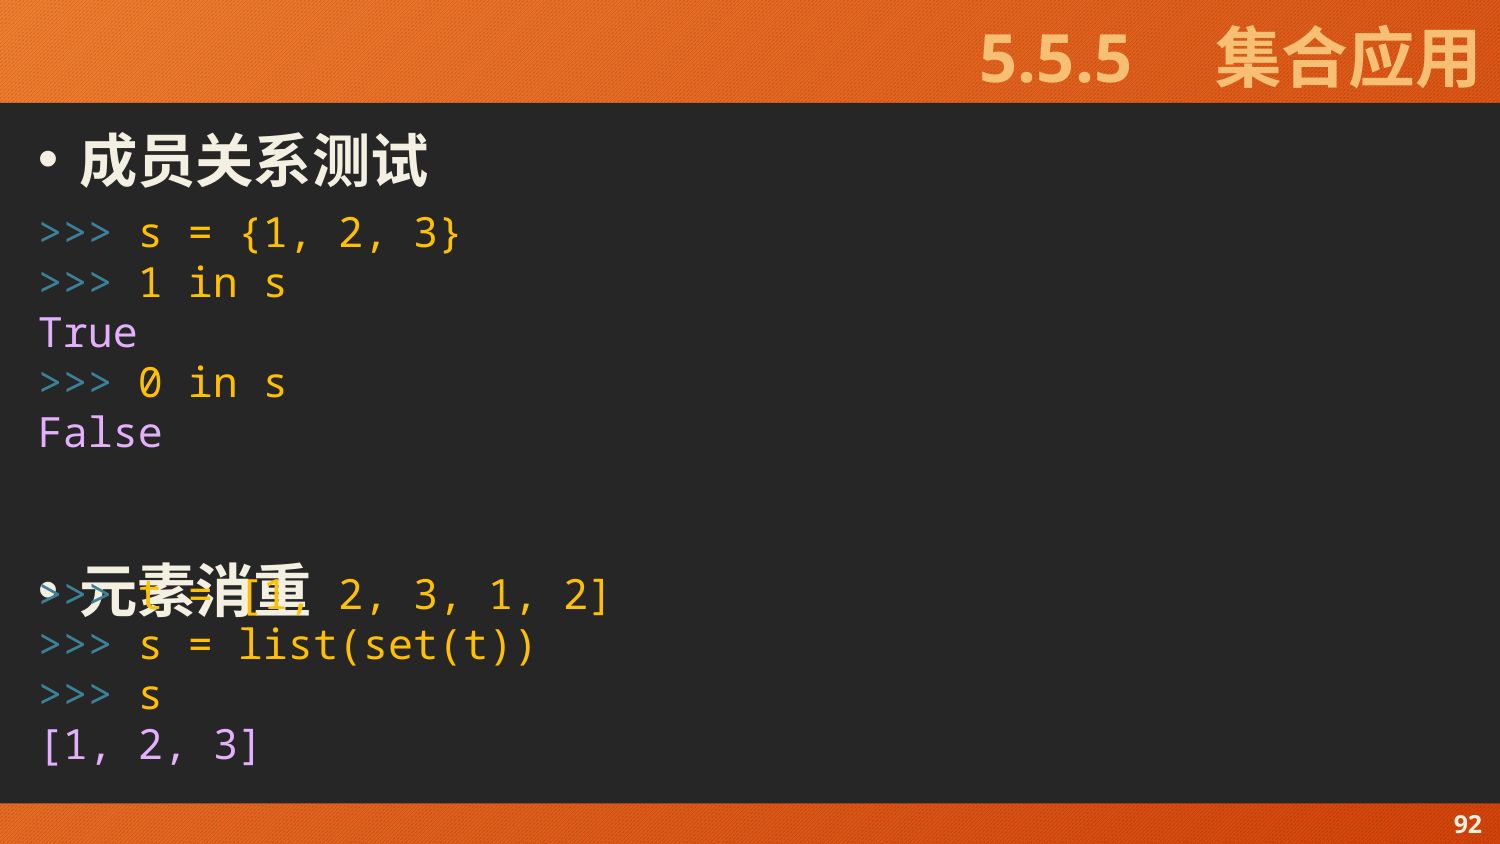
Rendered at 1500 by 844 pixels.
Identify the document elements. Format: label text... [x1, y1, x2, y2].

text_box >>> s = {1, 2, 3} >>> 1 in s True >>> 0 in s False >>> t = [1, 2, 3, 1, 2] >>> s = list(set(t)) >>> s [1, 2, 3] [31, 199, 1489, 774]
slide_number 92 [1346, 809, 1489, 843]
list 成员关系测试 元素消重 [31, 118, 1491, 650]
title 5.5.5 集合应用 [12, 0, 1489, 112]
